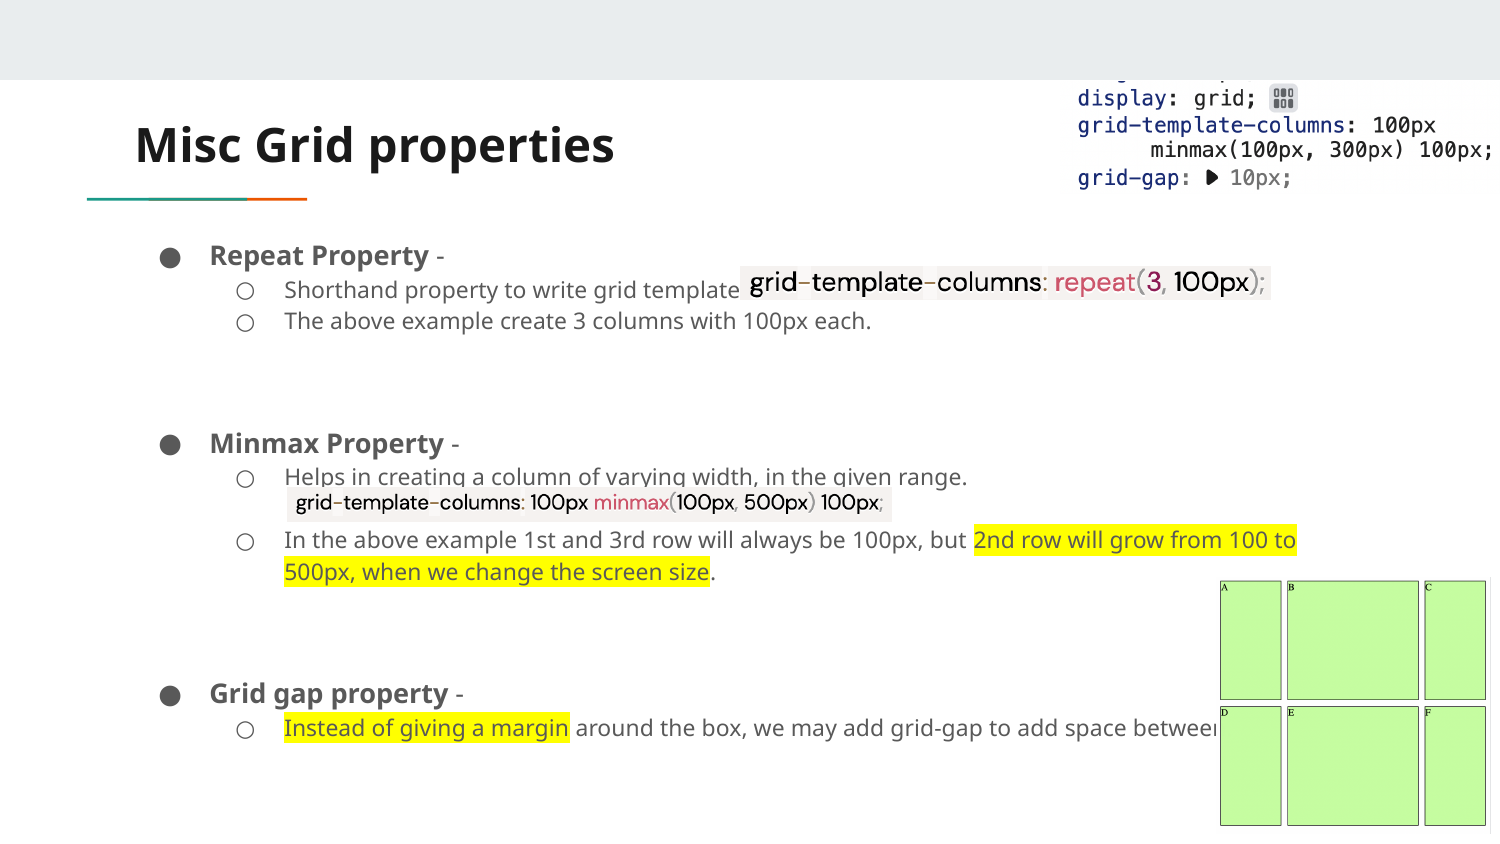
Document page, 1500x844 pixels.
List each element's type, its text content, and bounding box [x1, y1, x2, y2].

picture [286, 487, 892, 522]
picture [1060, 80, 1500, 194]
list Repeat Property - Shorthand property to write grid template - The above example create 3 columns with 100px each. Minmax Property - Helps in creating a column of varying width, in the given range. In the above example 1st and 3rd row will always be 100px, but 2nd row will grow from 100 to 500px, when we change the screen size. Grid gap property - Instead of giving a margin around the box, we may add grid-gap to add space between. [119, 218, 1381, 821]
picture [740, 266, 1271, 301]
picture [1215, 577, 1491, 834]
title Misc Grid properties [119, 99, 1055, 188]
